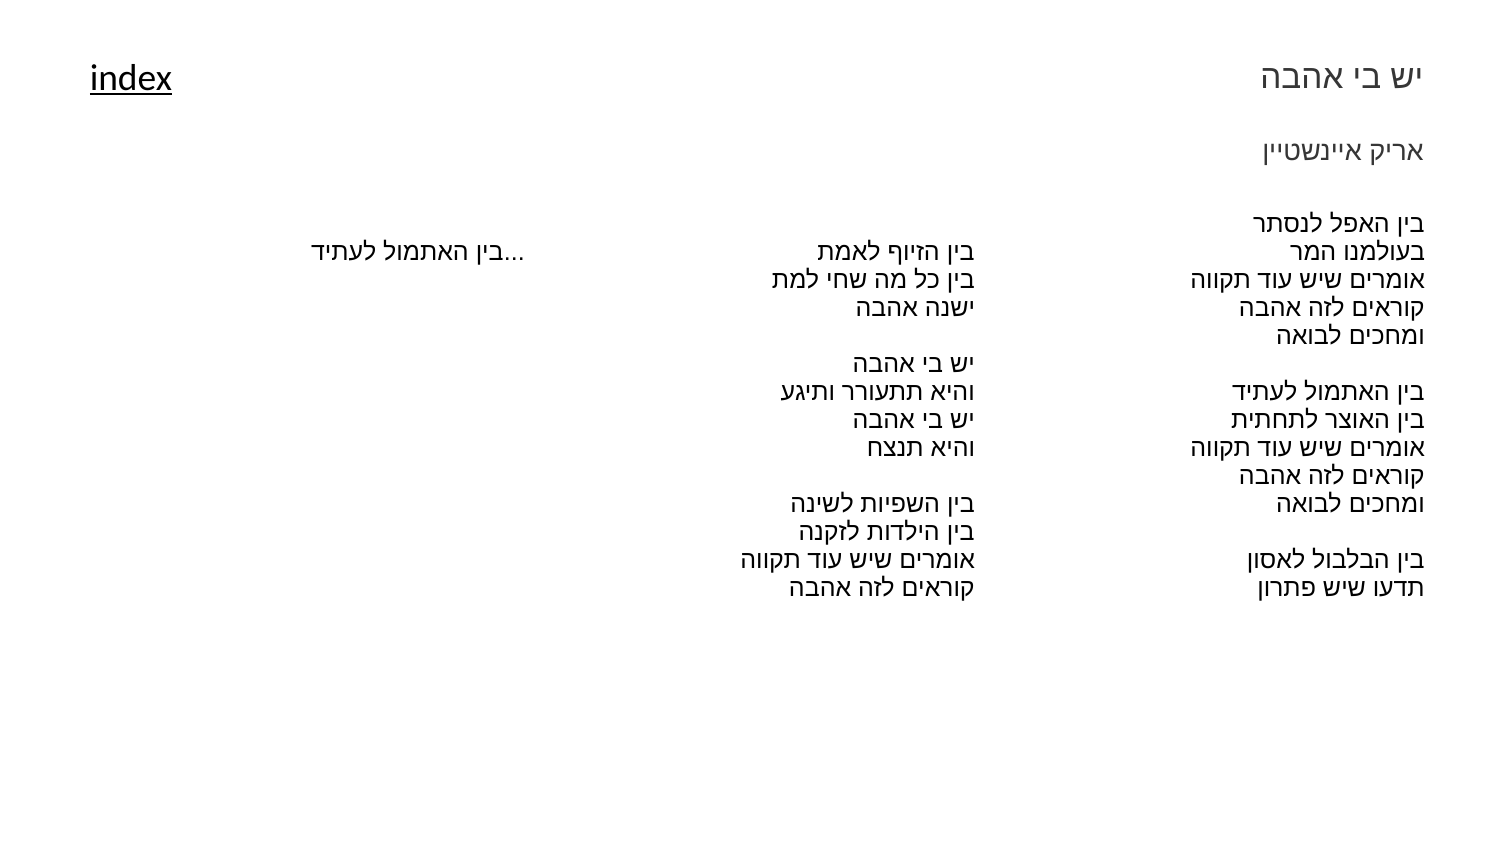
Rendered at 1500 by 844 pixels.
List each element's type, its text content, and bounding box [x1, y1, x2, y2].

table_header בין האתמול לעתיד... [75, 210, 525, 810]
table_header בין הזיוף לאמת בין כל מה שחי למת ישנה אהבה יש בי אהבה והיא תתעורר ותיגע יש בי אהבה והיא תנצח בין השפיות לשינה בין הילדות לזקנה אומרים שיש עוד תקווה קוראים לזה אהבה [525, 210, 975, 810]
table_header בין האפל לנסתר בעולמנו המר אומרים שיש עוד תקווה קוראים לזה אהבה ומחכים לבואה בין האתמול לעתיד בין האוצר לתחתית אומרים שיש עוד תקווה קוראים לזה אהבה ומחכים לבואה בין הבלבול לאסון תדעו שיש פתרון [975, 210, 1425, 810]
